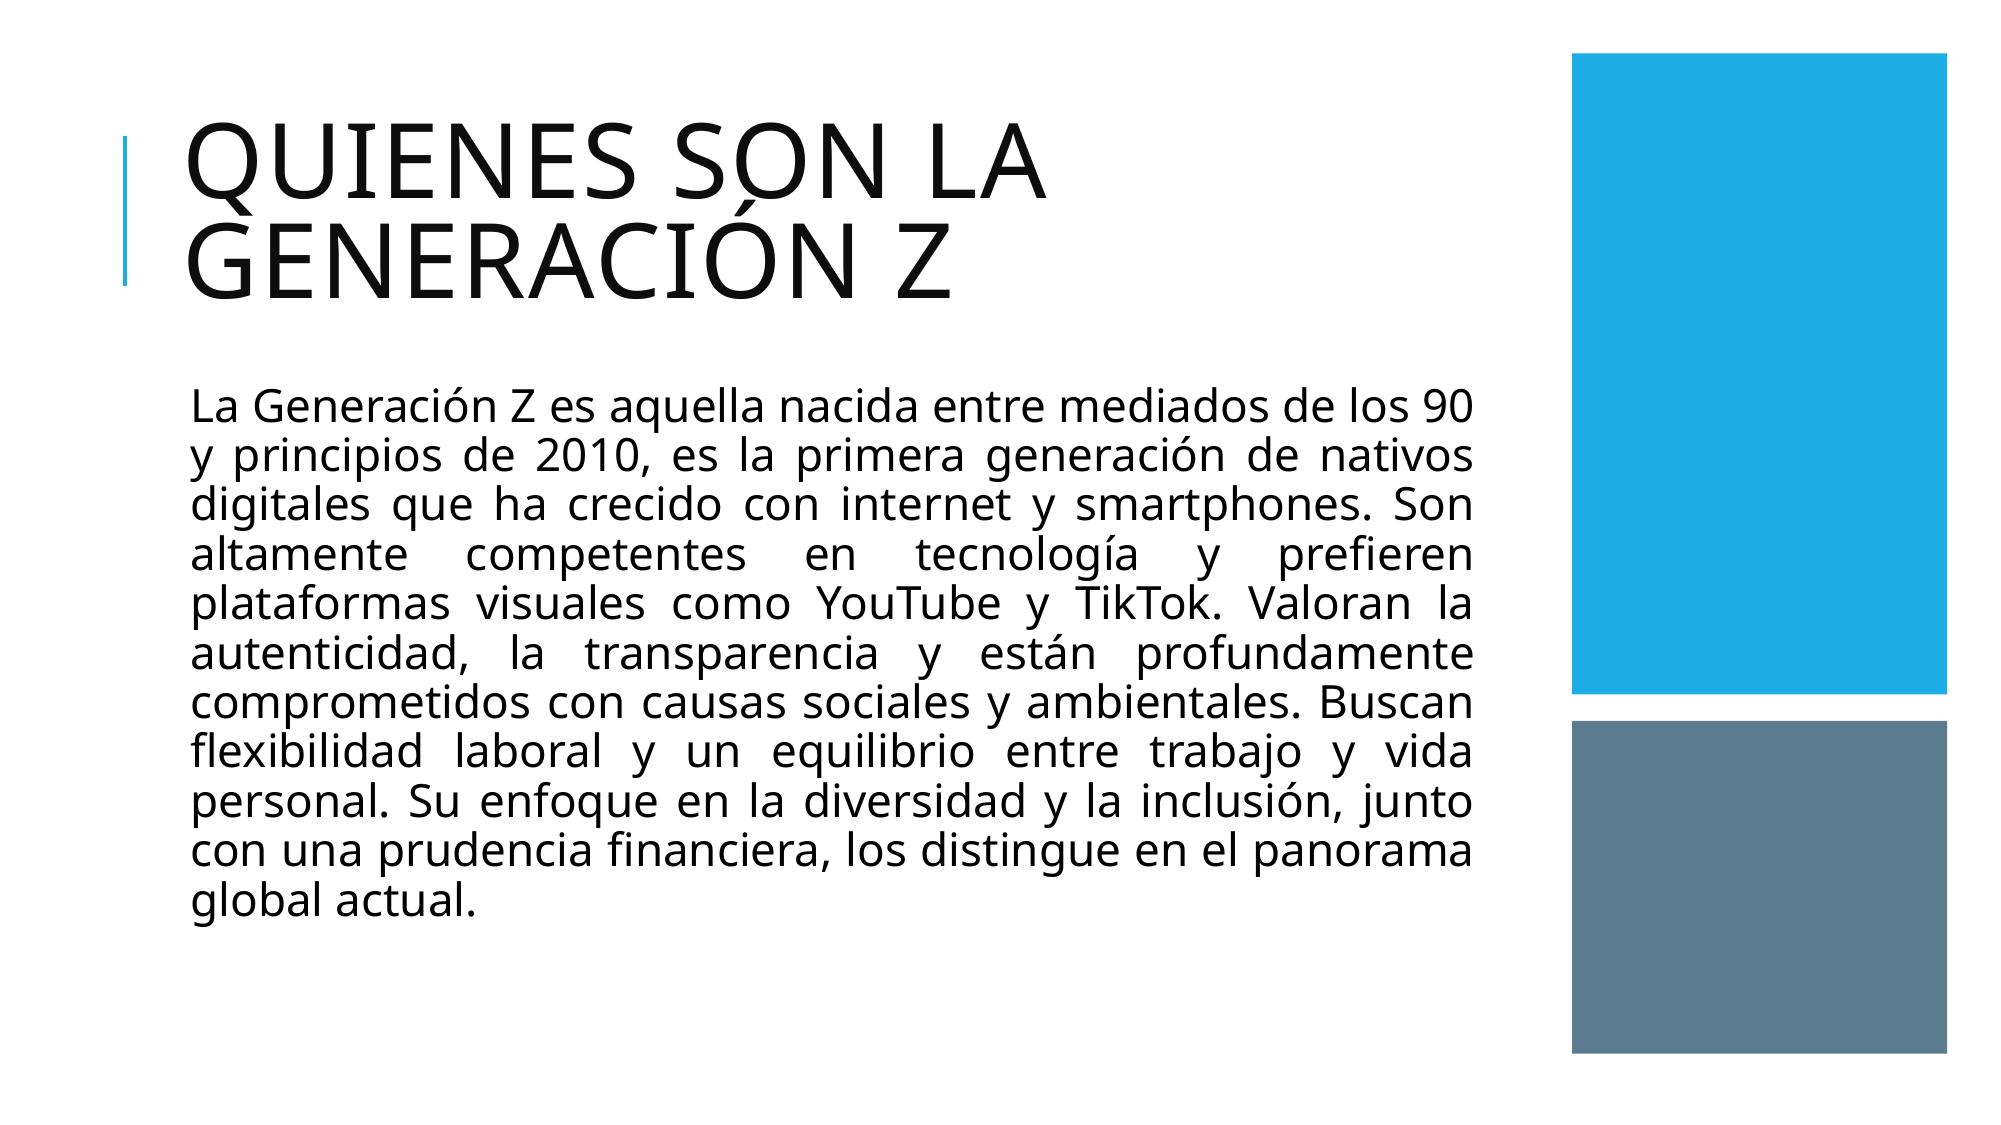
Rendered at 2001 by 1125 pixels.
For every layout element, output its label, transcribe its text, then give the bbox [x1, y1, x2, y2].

text_box [1571, 720, 1948, 1055]
title Quienes son la generación Z [168, 96, 1484, 342]
text_box [1571, 52, 1948, 696]
list La Generación Z es aquella nacida entre mediados de los 90 y principios de 2010, es la primera generación de nativos digitales que ha crecido con internet y smartphones. Son altamente competentes en tecnología y prefieren plataformas visuales como YouTube y TikTok. Valoran la autenticidad, la transparencia y están profundamente comprometidos con causas sociales y ambientales. Buscan flexibilidad laboral y un equilibrio entre trabajo y vida personal. Su enfoque en la diversidad y la inclusión, junto con una prudencia financiera, los distingue en el panorama global actual. [168, 375, 1484, 1035]
